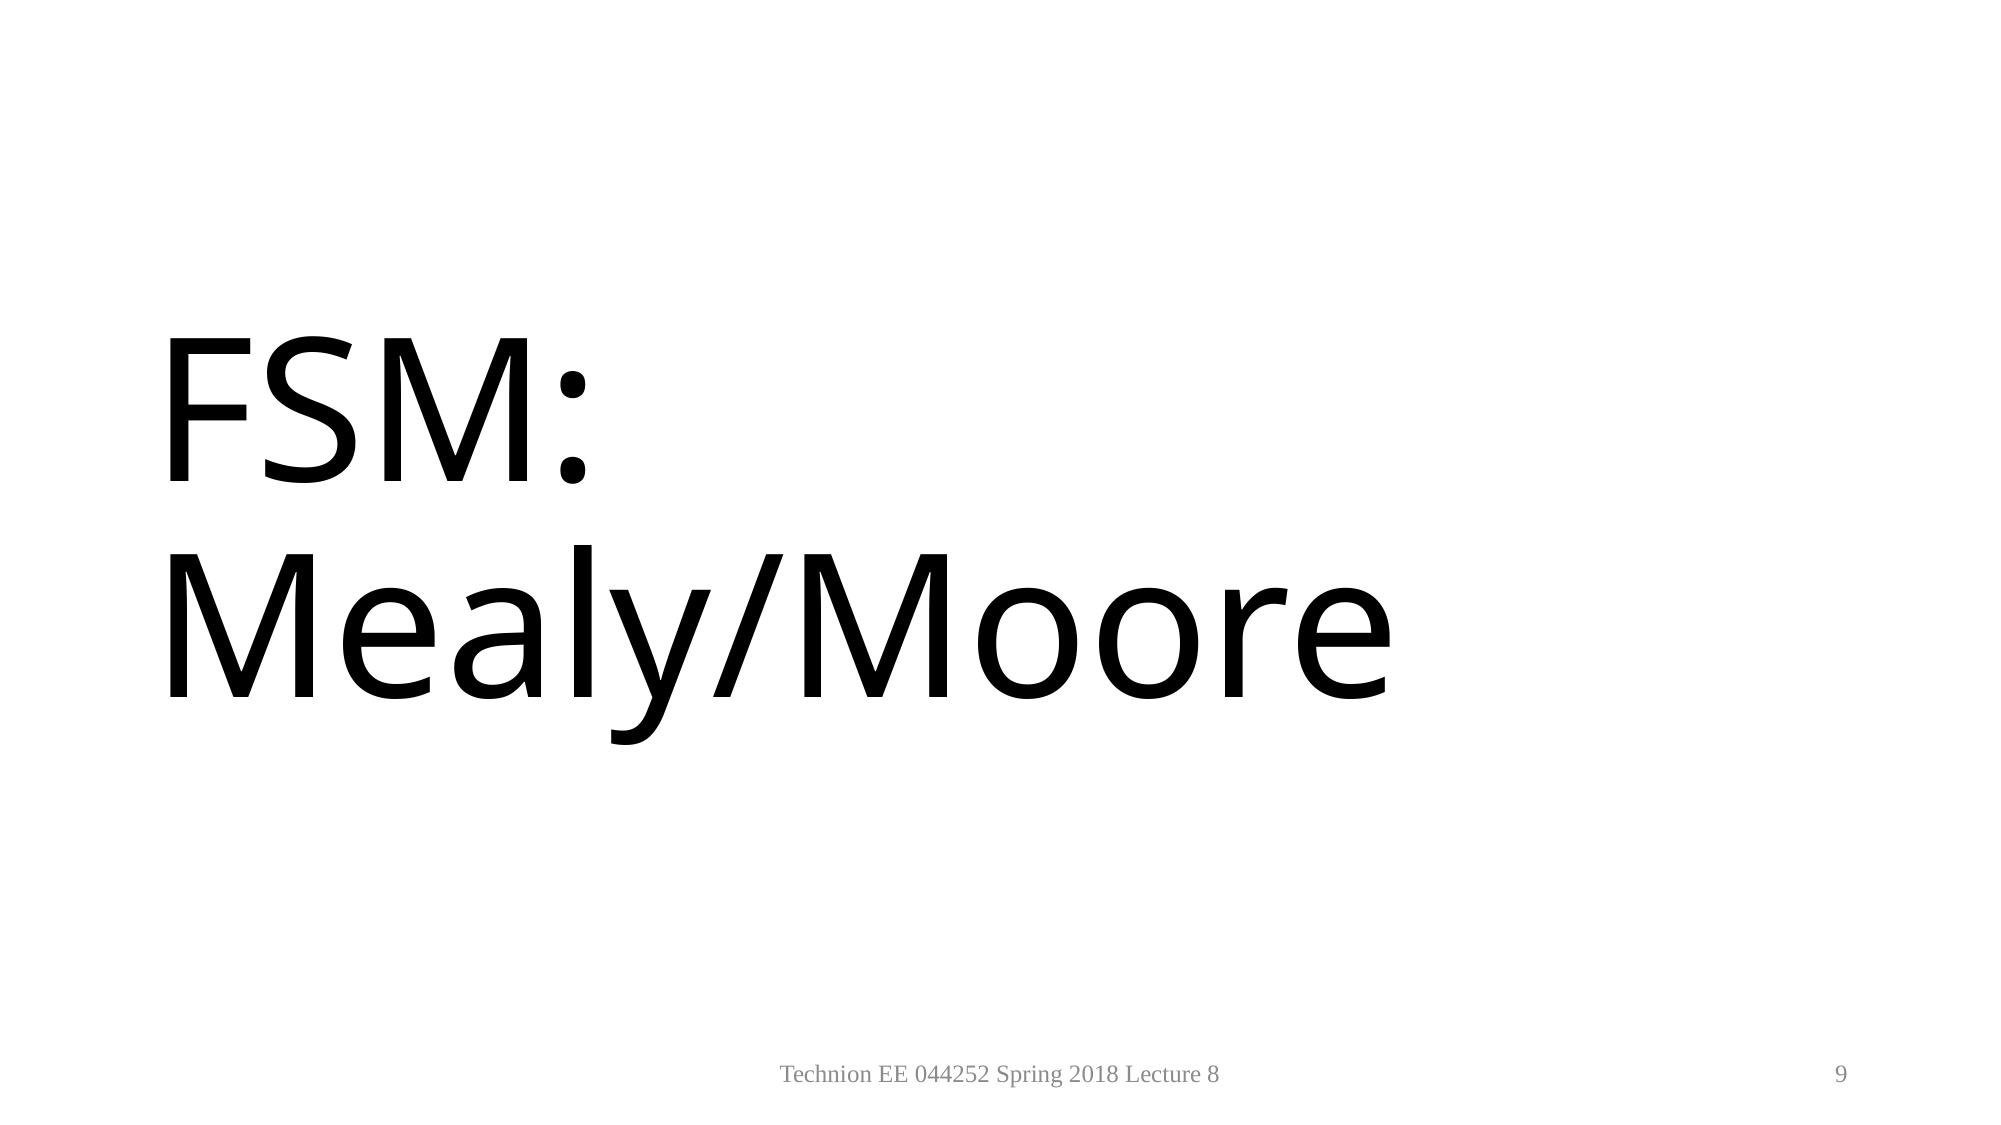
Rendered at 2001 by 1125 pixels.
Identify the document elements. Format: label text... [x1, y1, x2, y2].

title FSM: Mealy/Moore [136, 280, 1862, 749]
footer Technion EE 044252 Spring 2018 Lecture 8 [662, 1042, 1338, 1103]
slide_number 9 [1412, 1042, 1863, 1103]
